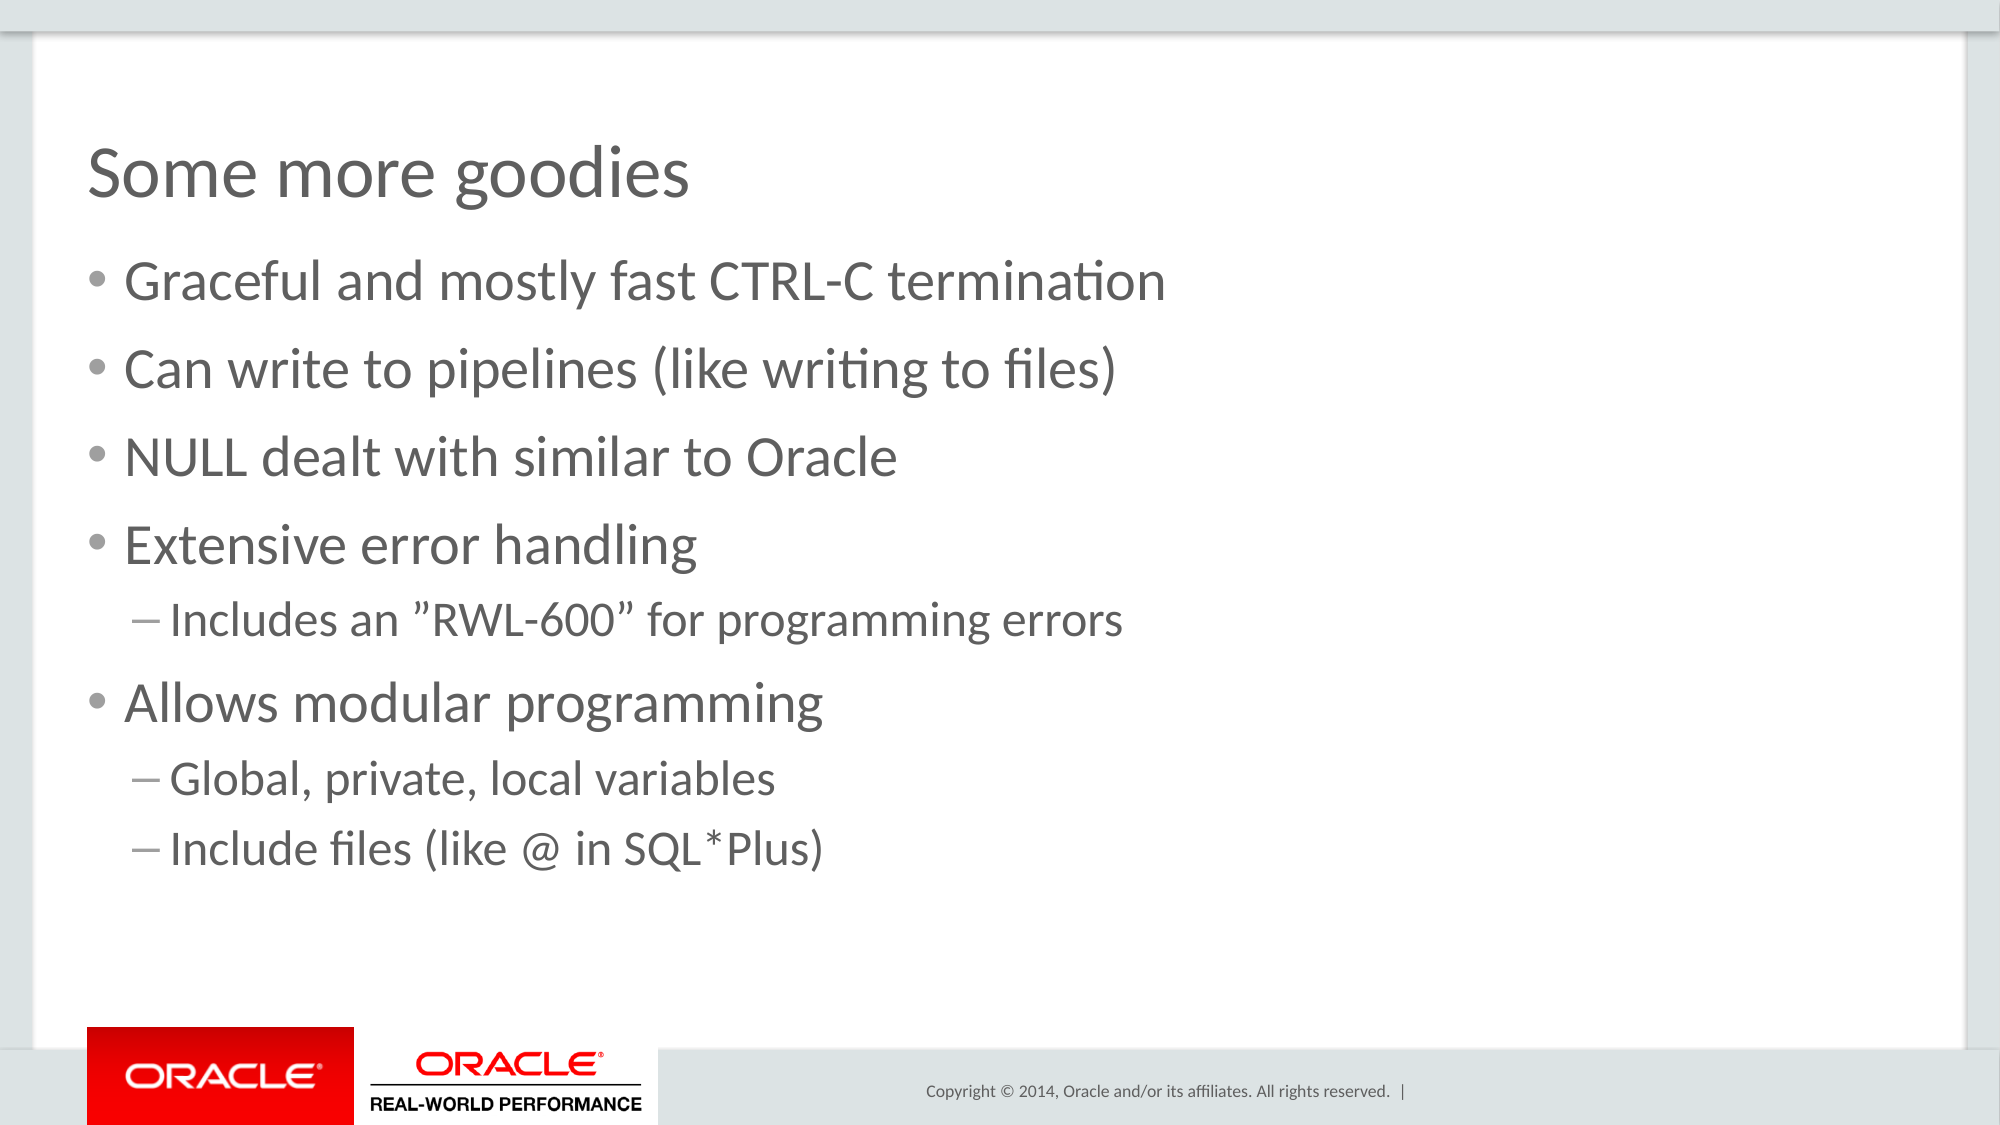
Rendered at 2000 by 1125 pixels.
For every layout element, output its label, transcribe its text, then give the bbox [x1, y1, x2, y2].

list Graceful and mostly fast CTRL-C termination Can write to pipelines (like writing to files) NULL dealt with similar to Oracle Extensive error handling Includes an ”RWL-600” for programming errors Allows modular programming Global, private, local variables Include files (like @ in SQL*Plus) [87, 249, 1913, 1022]
picture [87, 1027, 658, 1125]
title Some more goodies [87, 66, 1913, 213]
